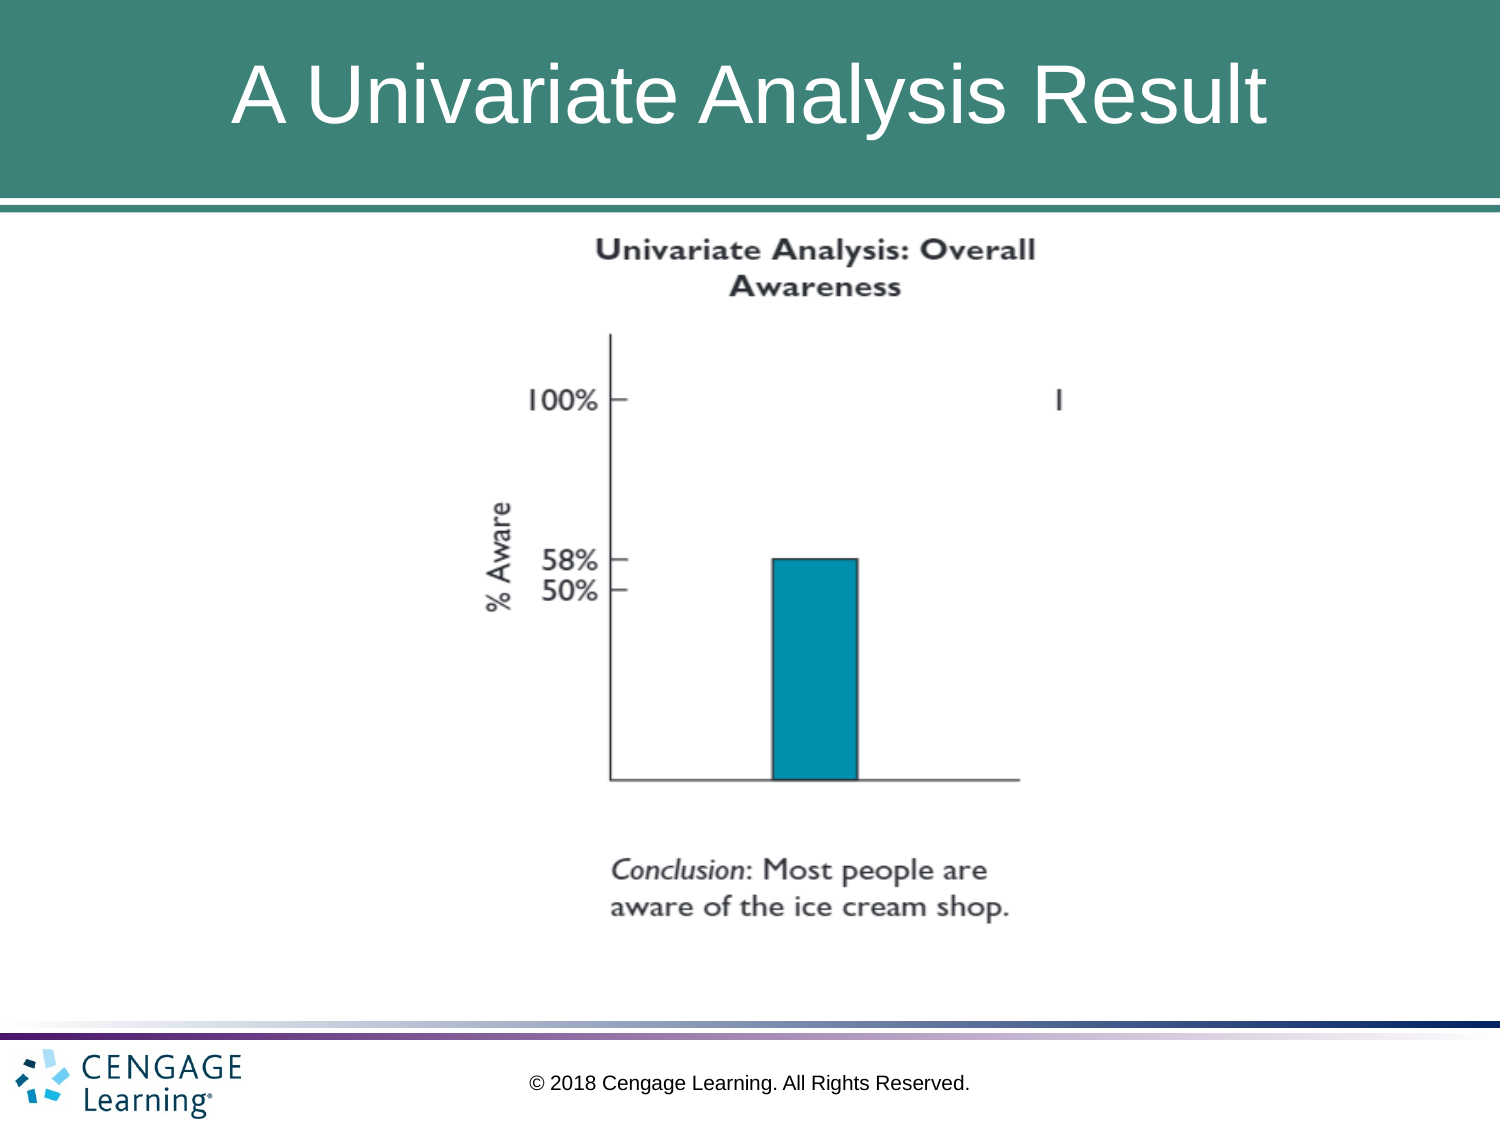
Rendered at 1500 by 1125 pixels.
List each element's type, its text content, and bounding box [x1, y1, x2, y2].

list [424, 234, 1063, 1001]
title A Univariate Analysis Result [37, 0, 1463, 181]
picture [15, 1049, 241, 1119]
